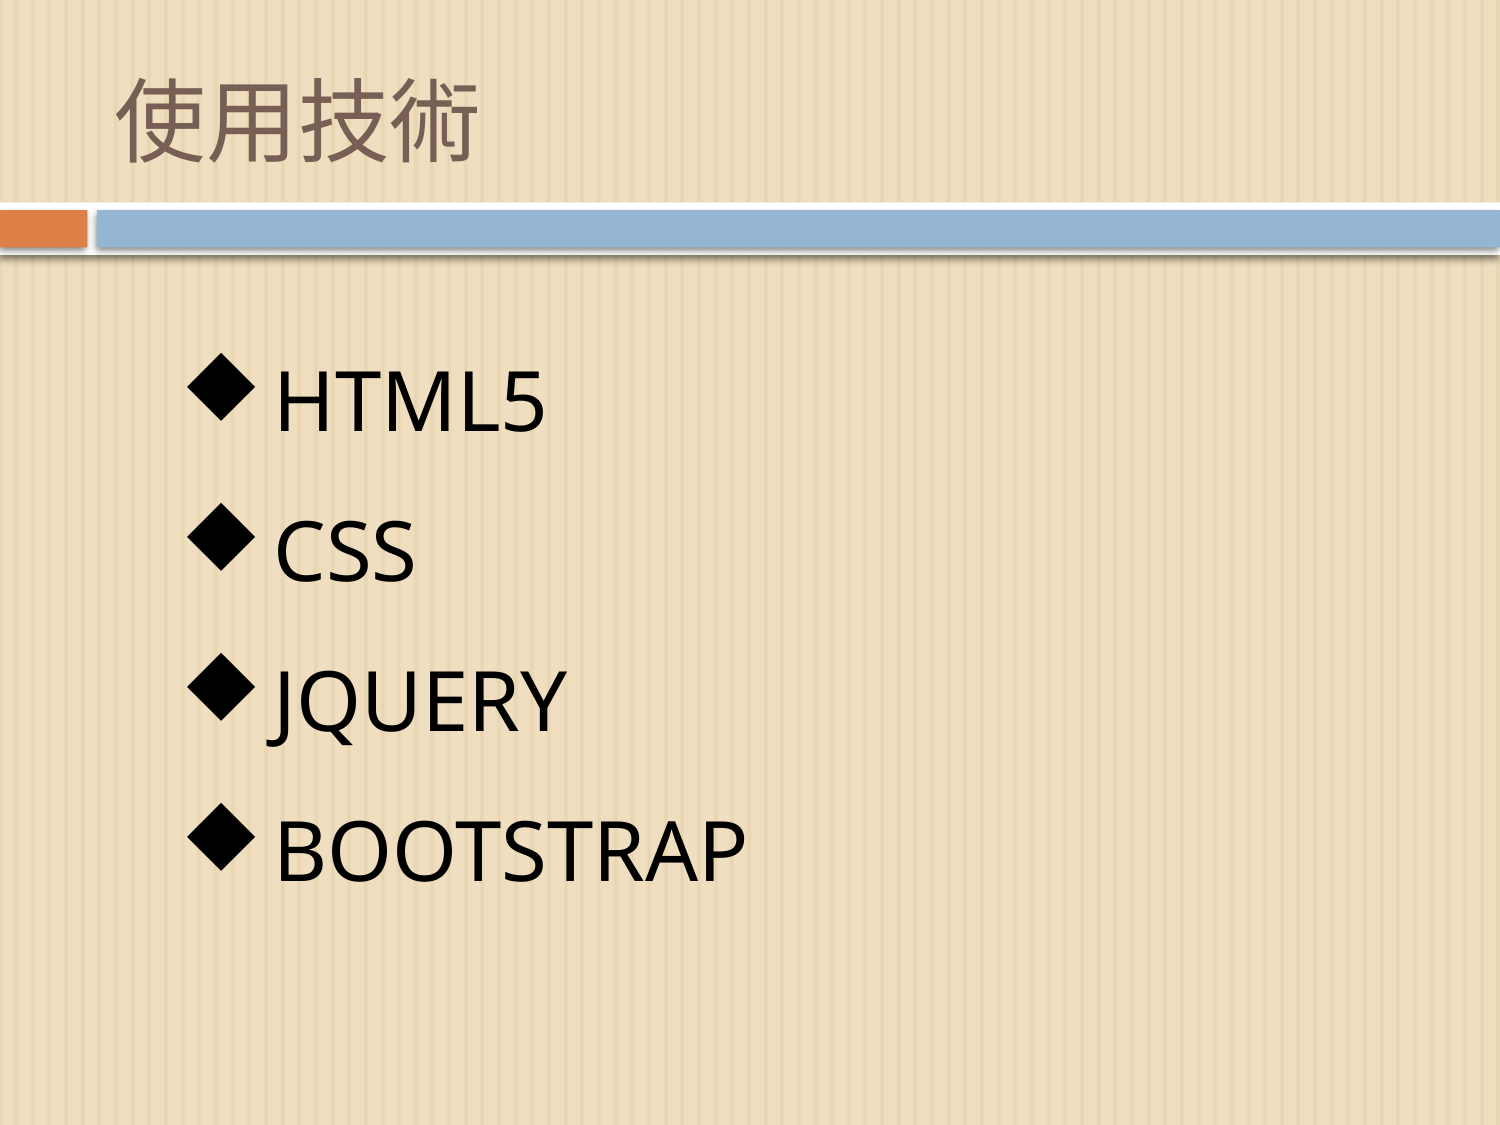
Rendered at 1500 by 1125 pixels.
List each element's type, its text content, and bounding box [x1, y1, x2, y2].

title 使用技術 [99, 37, 1438, 200]
text_box HTML5 CSS JQUERY BOOTSTRAP [165, 290, 764, 1056]
